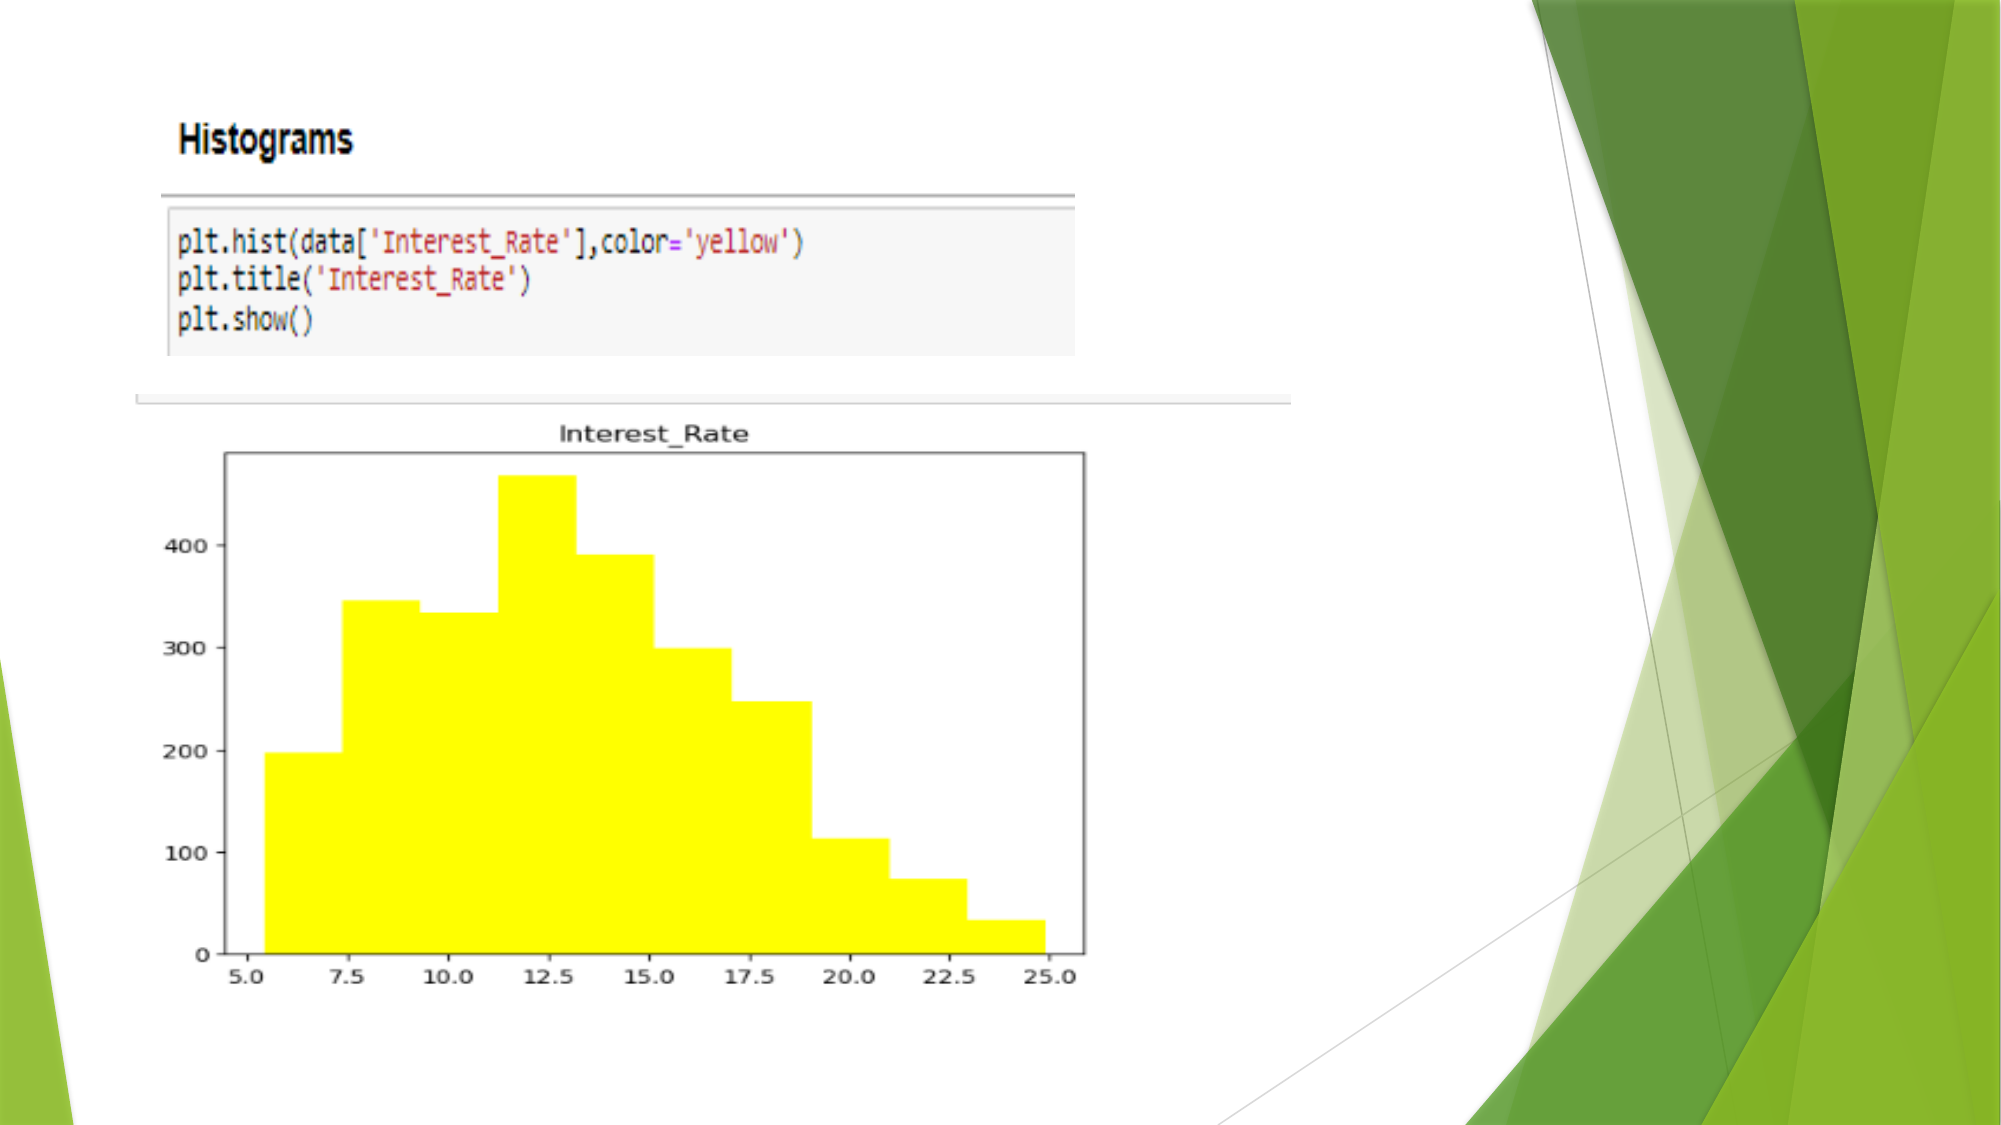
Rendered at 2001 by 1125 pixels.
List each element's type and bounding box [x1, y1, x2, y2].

picture [134, 393, 1291, 1013]
list [160, 90, 1075, 356]
